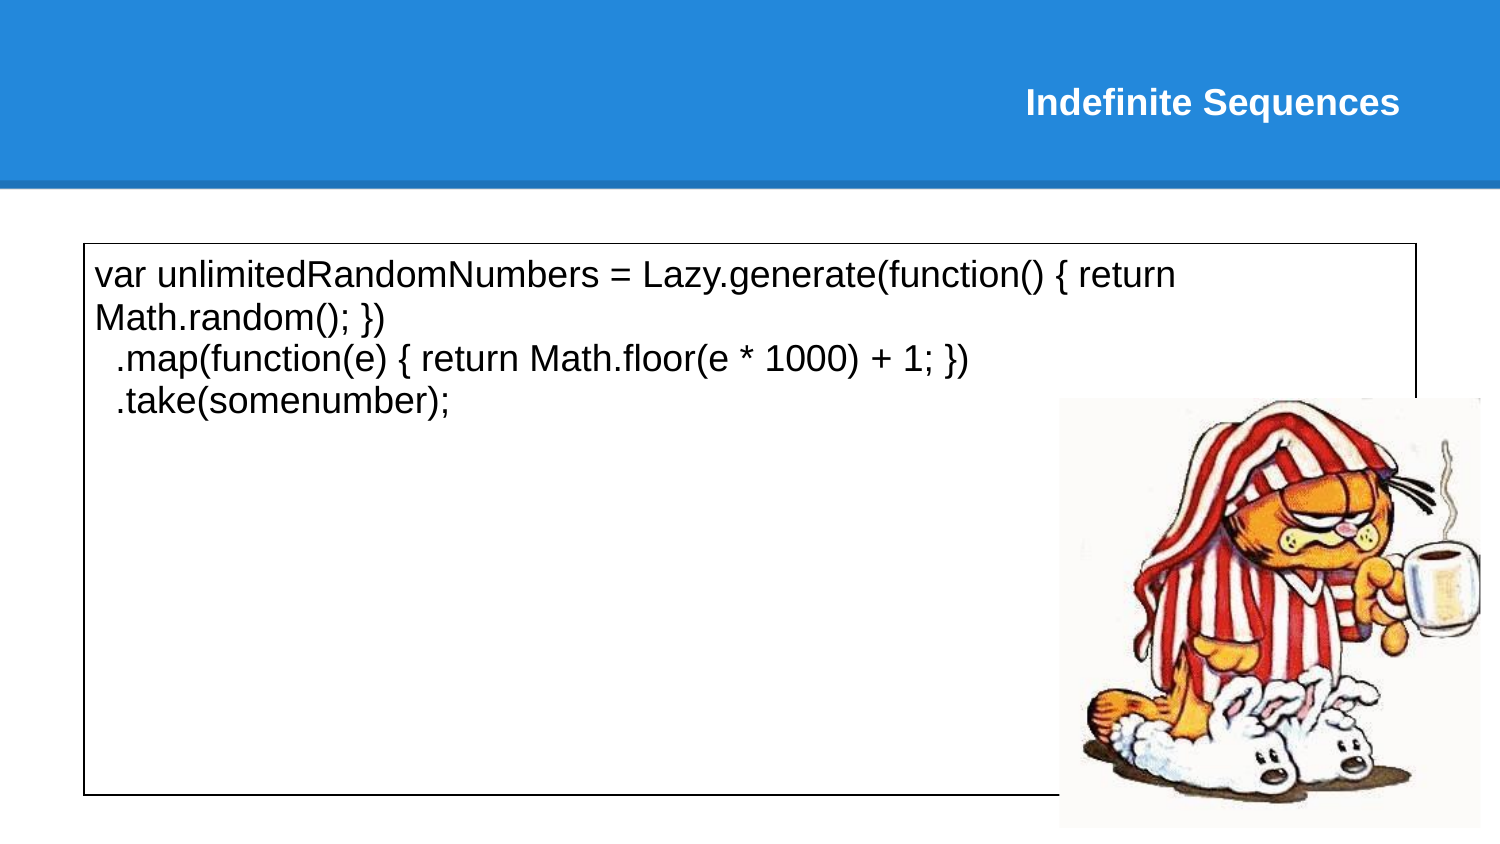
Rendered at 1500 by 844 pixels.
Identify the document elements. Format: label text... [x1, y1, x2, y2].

text_box [1059, 398, 1481, 828]
title Indefinite Sequences [0, 63, 1416, 138]
table_header var unlimitedRandomNumbers = Lazy.generate(function() { return Math.random(); }) .map(function(e) { return Math.floor(e * 1000) + 1; }) .take(somenumber); [85, 244, 1415, 794]
